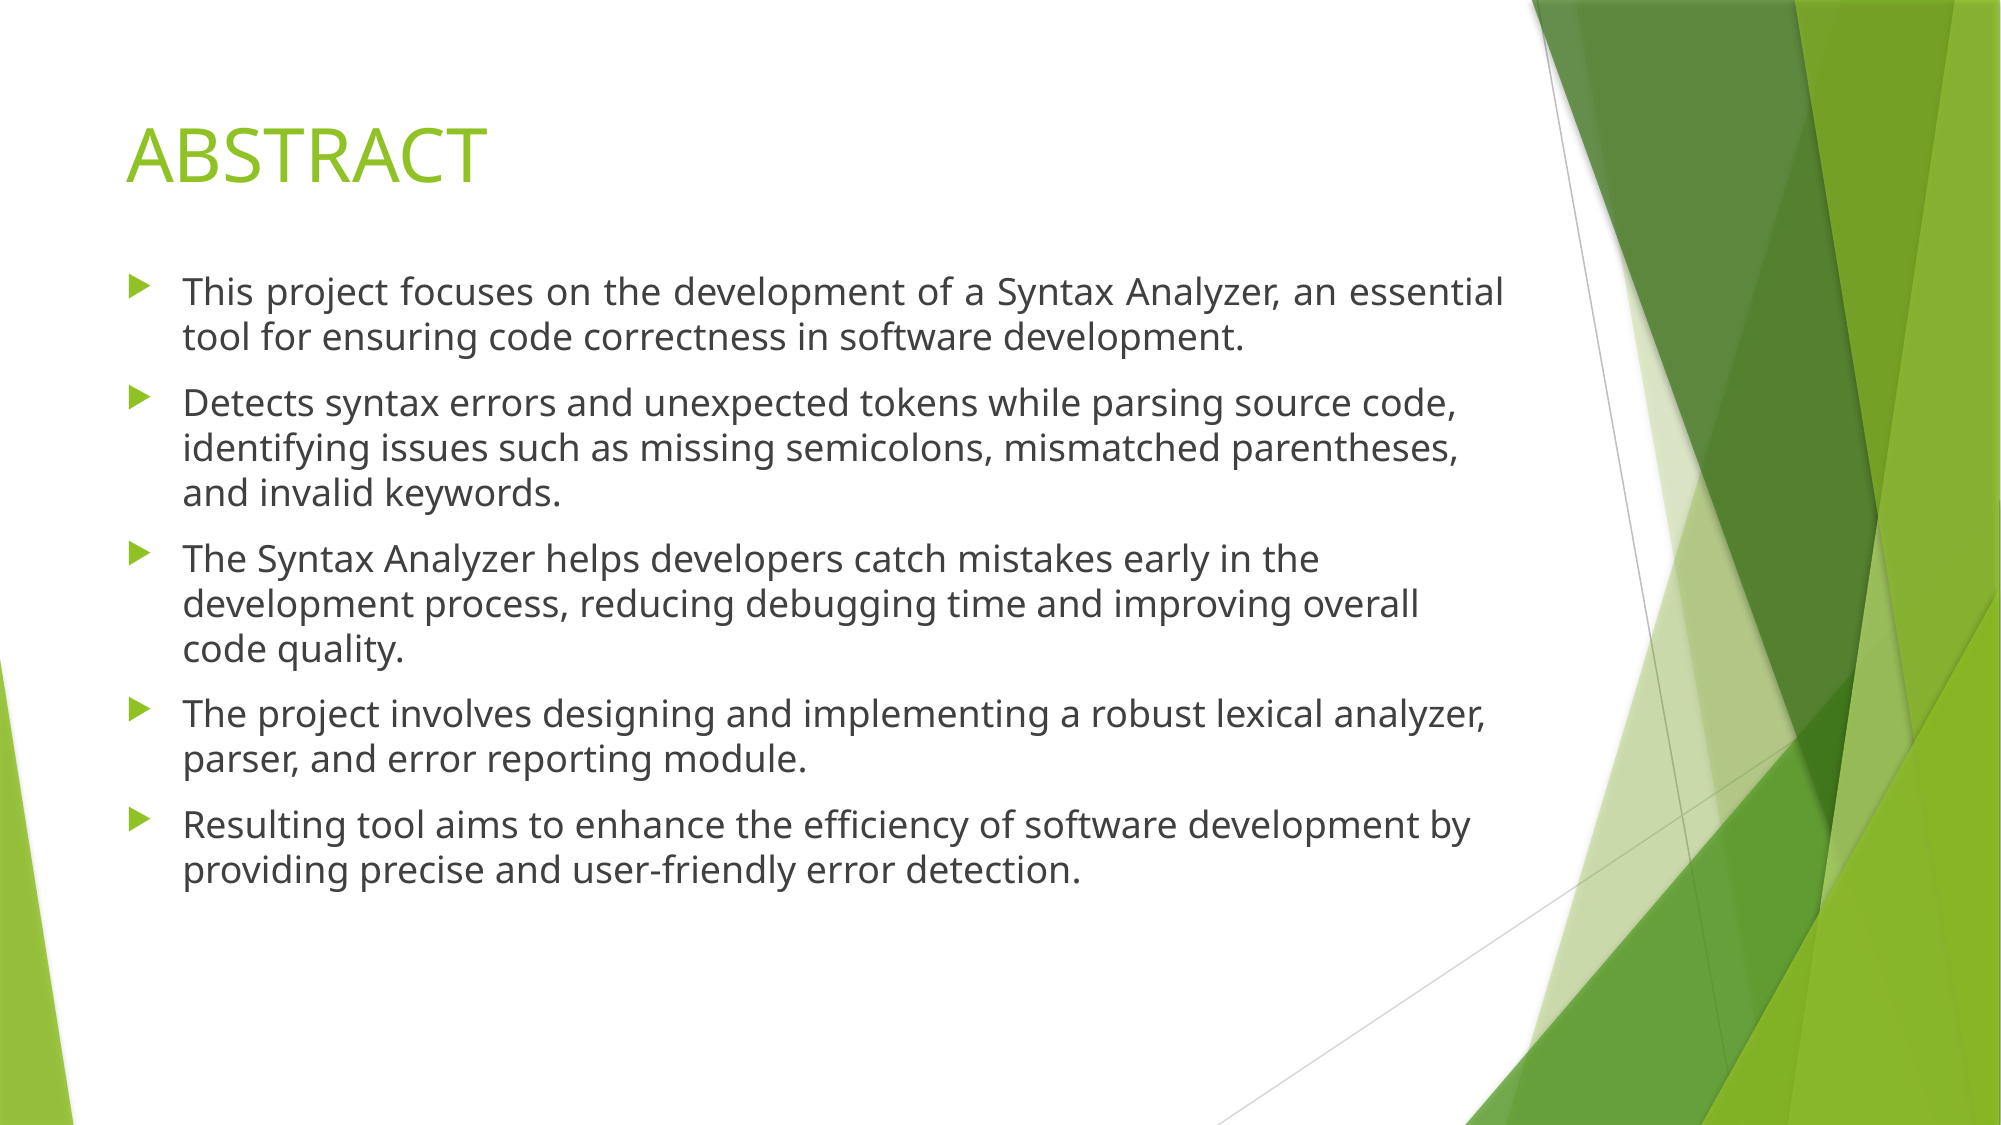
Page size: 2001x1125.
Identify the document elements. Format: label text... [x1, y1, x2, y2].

list This project focuses on the development of a Syntax Analyzer, an essential tool for ensuring code correctness in software development. Detects syntax errors and unexpected tokens while parsing source code, identifying issues such as missing semicolons, mismatched parentheses, and invalid keywords. The Syntax Analyzer helps developers catch mistakes early in the development process, reducing debugging time and improving overall code quality. The project involves designing and implementing a robust lexical analyzer, parser, and error reporting module. Resulting tool aims to enhance the efficiency of software development by providing precise and user-friendly error detection. [111, 260, 1522, 992]
title ABSTRACT [111, 99, 1522, 225]
